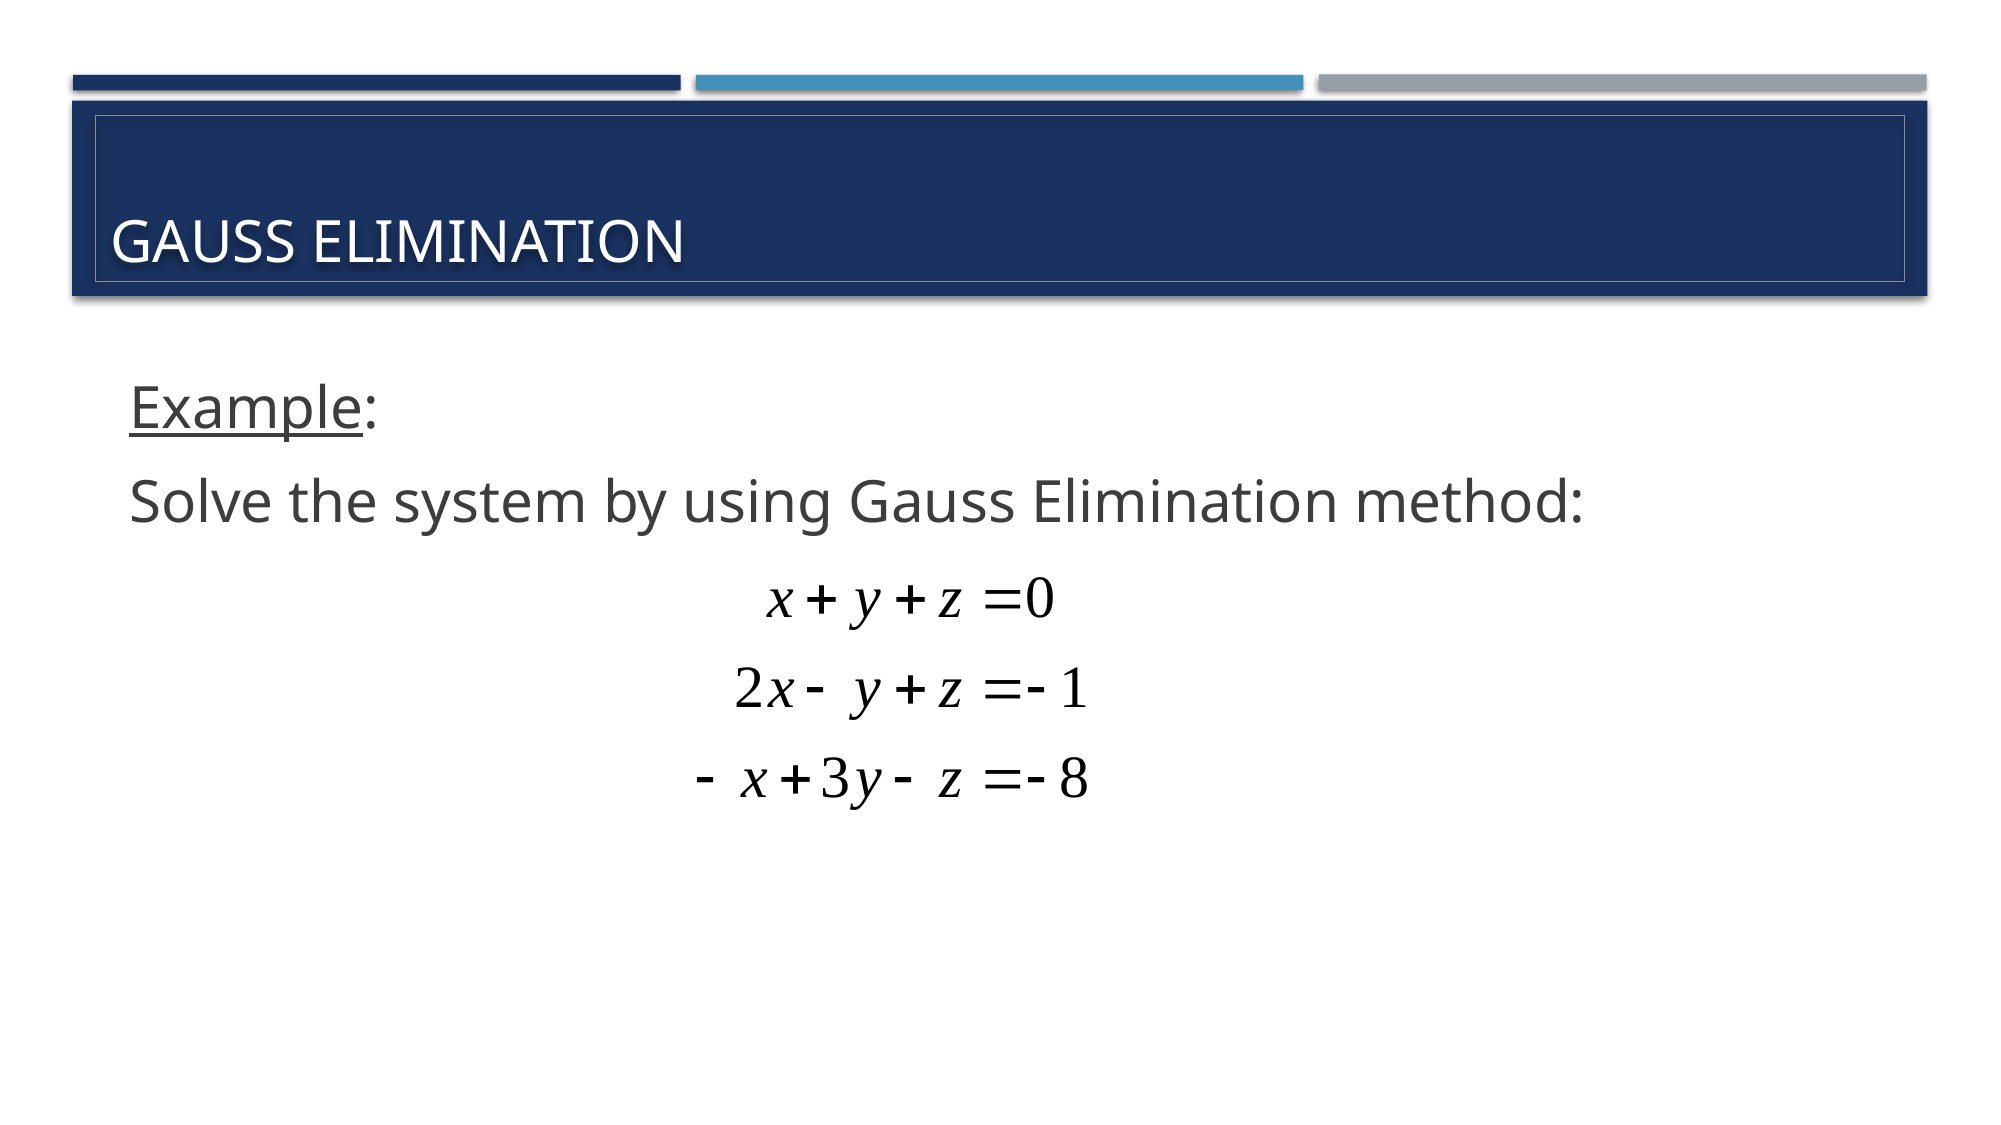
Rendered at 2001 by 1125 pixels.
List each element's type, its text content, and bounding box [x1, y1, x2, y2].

title GAUSS ELIMINATION [95, 115, 1905, 282]
list Example: Solve the system by using Gauss Elimination method: [95, 357, 1905, 546]
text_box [685, 561, 1097, 823]
